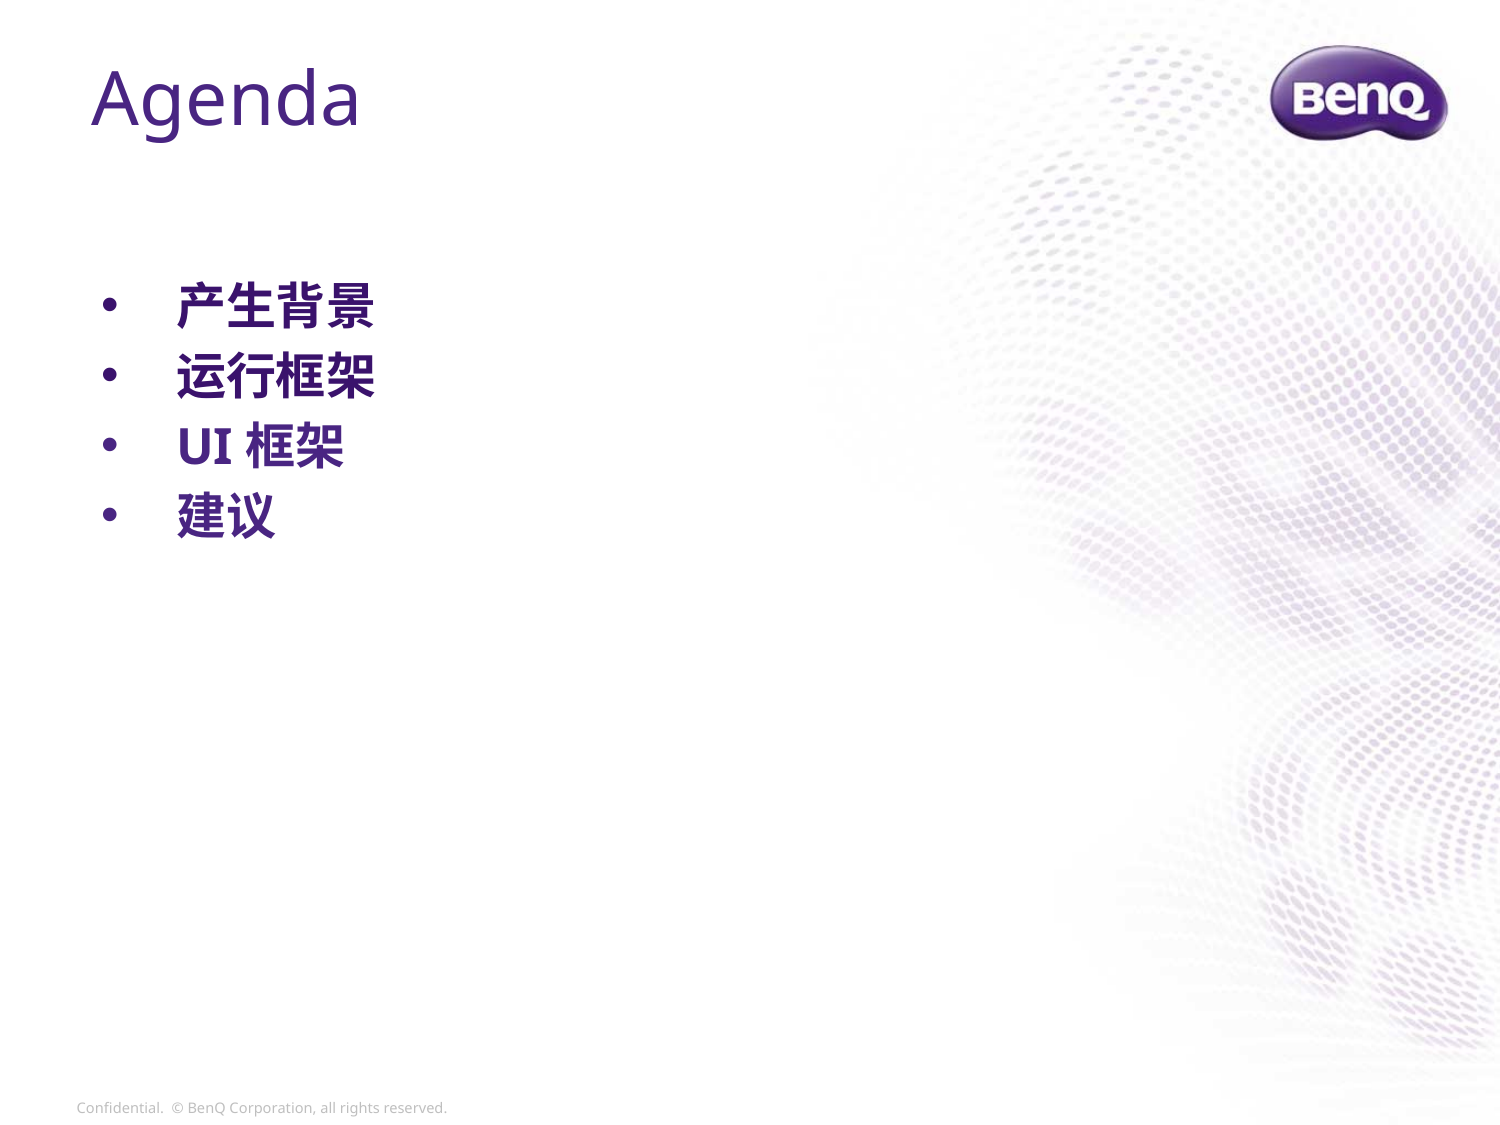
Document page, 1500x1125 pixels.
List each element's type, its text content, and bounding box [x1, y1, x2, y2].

picture [0, 0, 1500, 1125]
list Agenda [76, 42, 1248, 242]
list 产生背景 运行框架 UI框架 建议 [76, 267, 1376, 1083]
